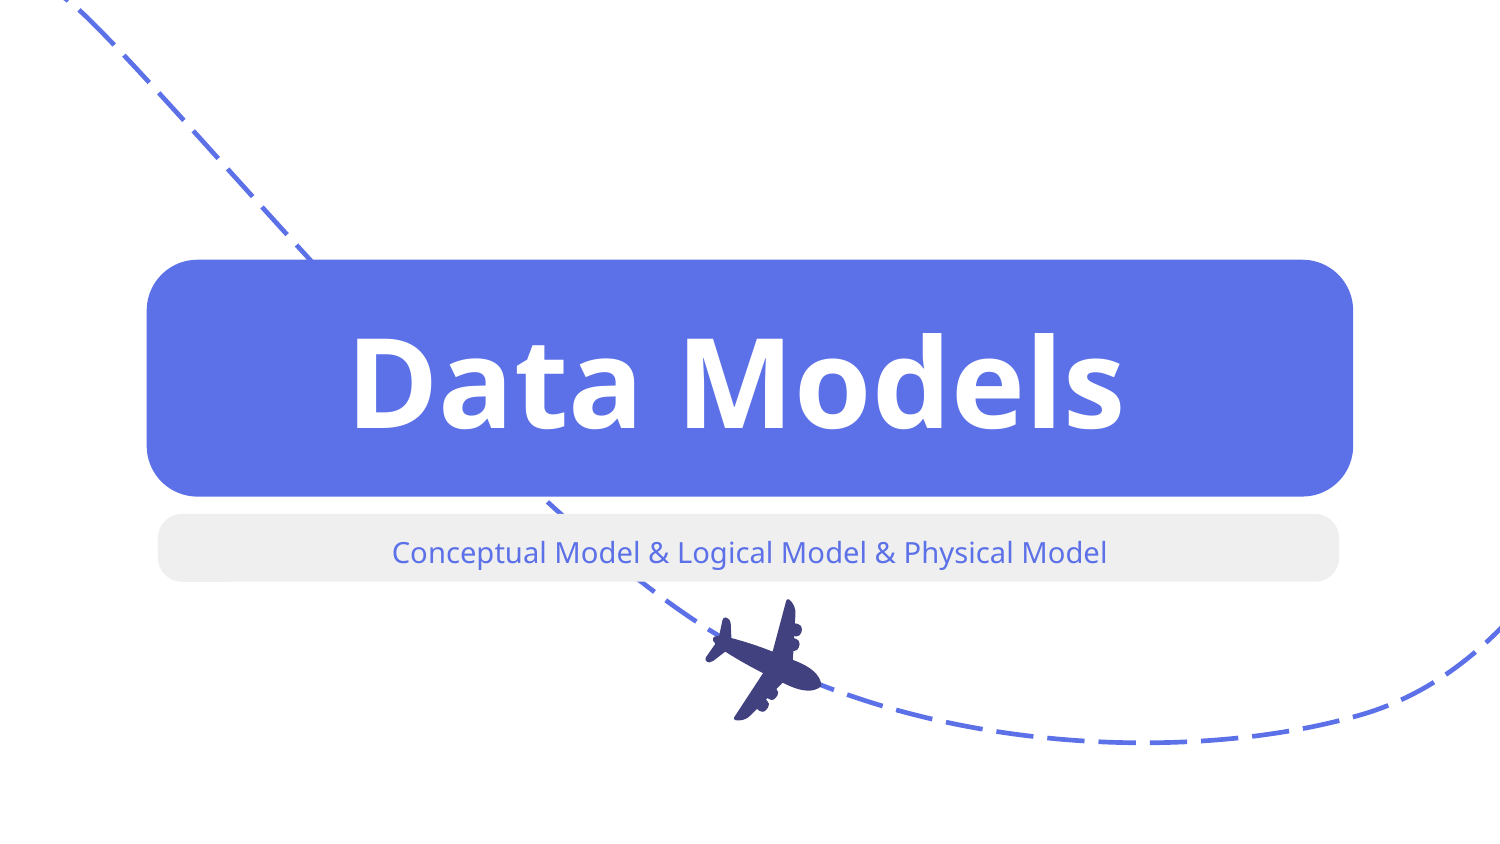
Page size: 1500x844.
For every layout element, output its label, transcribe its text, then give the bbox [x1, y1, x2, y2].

title Data Models [30, 284, 1442, 472]
subtitle Conceptual Model & Logical Model & Physical Model [173, 513, 1327, 577]
